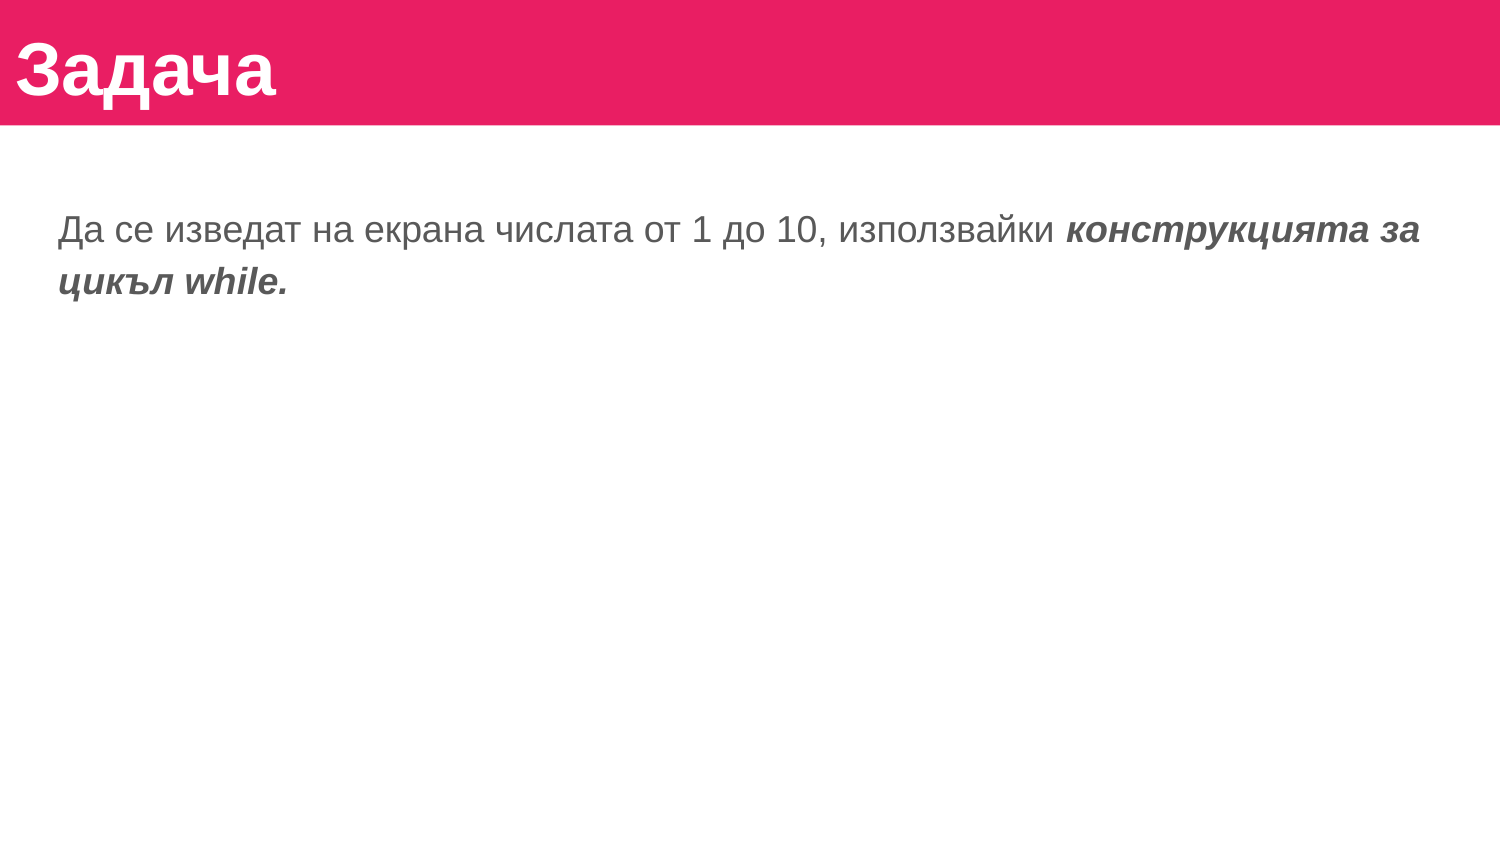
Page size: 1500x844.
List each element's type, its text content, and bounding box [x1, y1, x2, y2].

text_box [0, 0, 1500, 126]
text_box Задача [0, 4, 1485, 121]
list Да се изведат на екрана числата от 1 до 10, използвайки конструкцията за цикъл while. [43, 183, 1441, 828]
